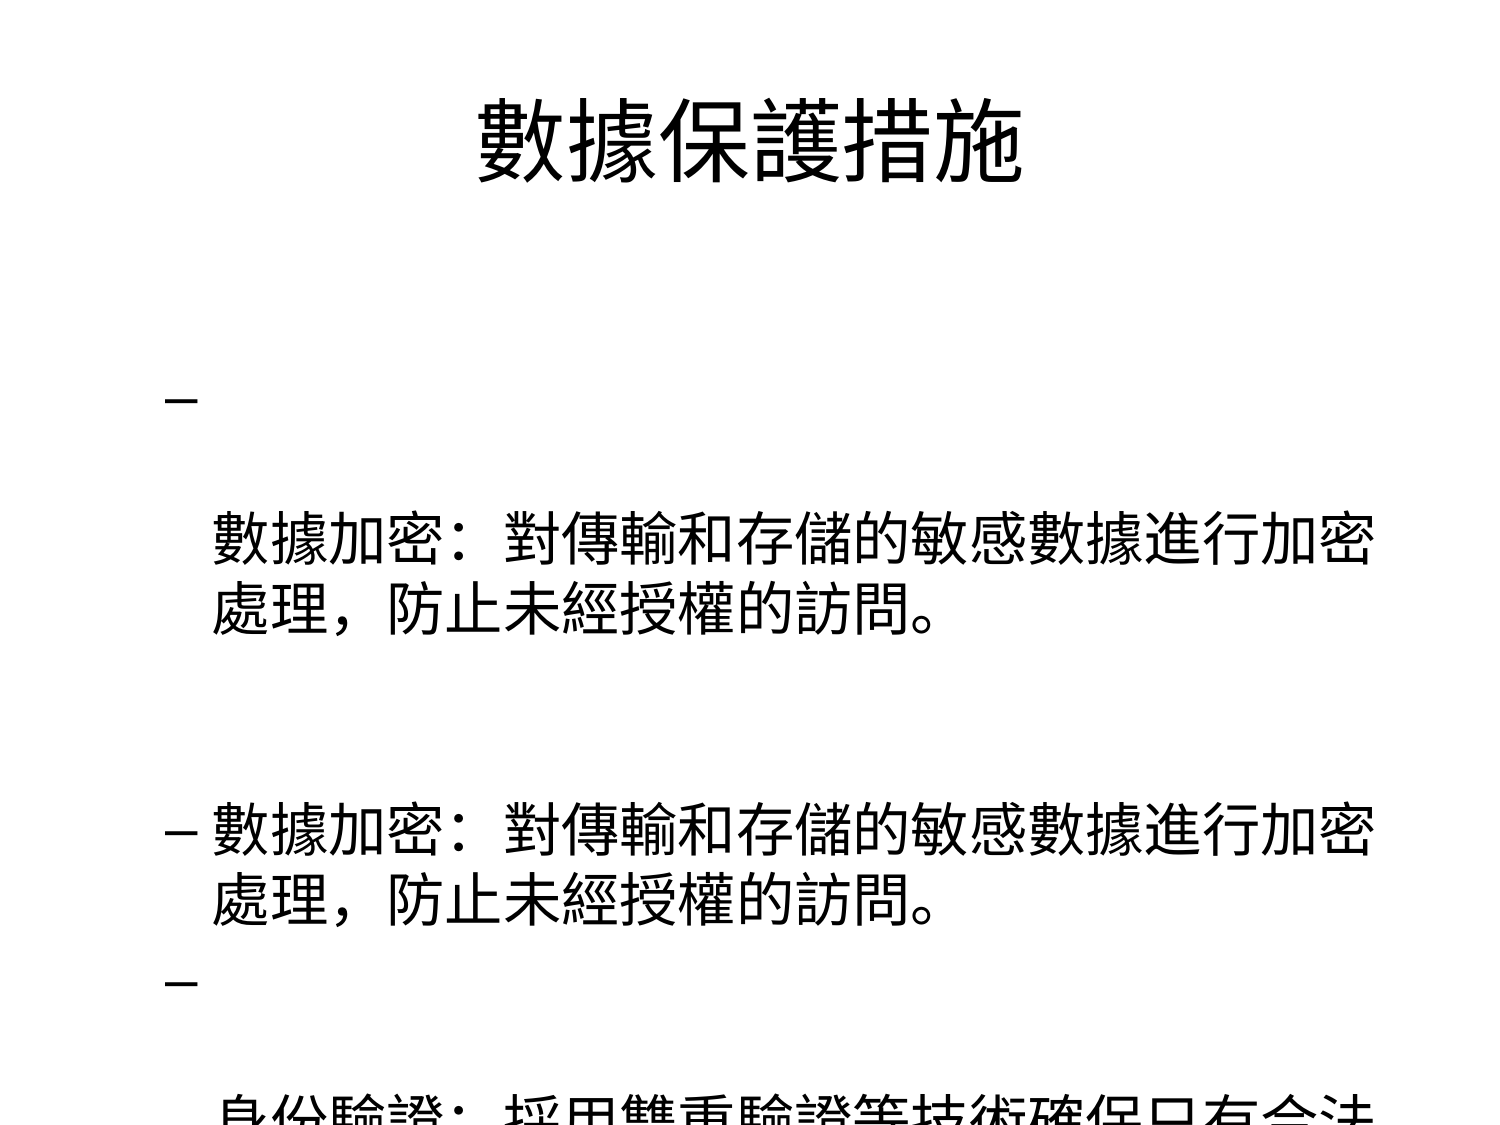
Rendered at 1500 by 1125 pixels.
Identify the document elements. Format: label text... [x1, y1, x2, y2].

list 數據加密：對傳輸和存儲的敏感數據進行加密處理，防止未經授權的訪問。 數據加密：對傳輸和存儲的敏感數據進行加密處理，防止未經授權的訪問。 身份驗證：採用雙重驗證等技術確保只有合法用戶才能訪問敏感區域。 身份驗證：採用雙重驗證等技術確保只有合法用戶才能訪問敏感區域。 定期安全檢查：通過漏洞掃描和滲透測試，及時發現並修補網站的安全漏洞。 定期安全檢查：通過漏洞掃描和滲透測試，及時發現並修補網站的安全漏洞。 [75, 262, 1425, 1005]
title 數據保護措施 [75, 45, 1425, 233]
